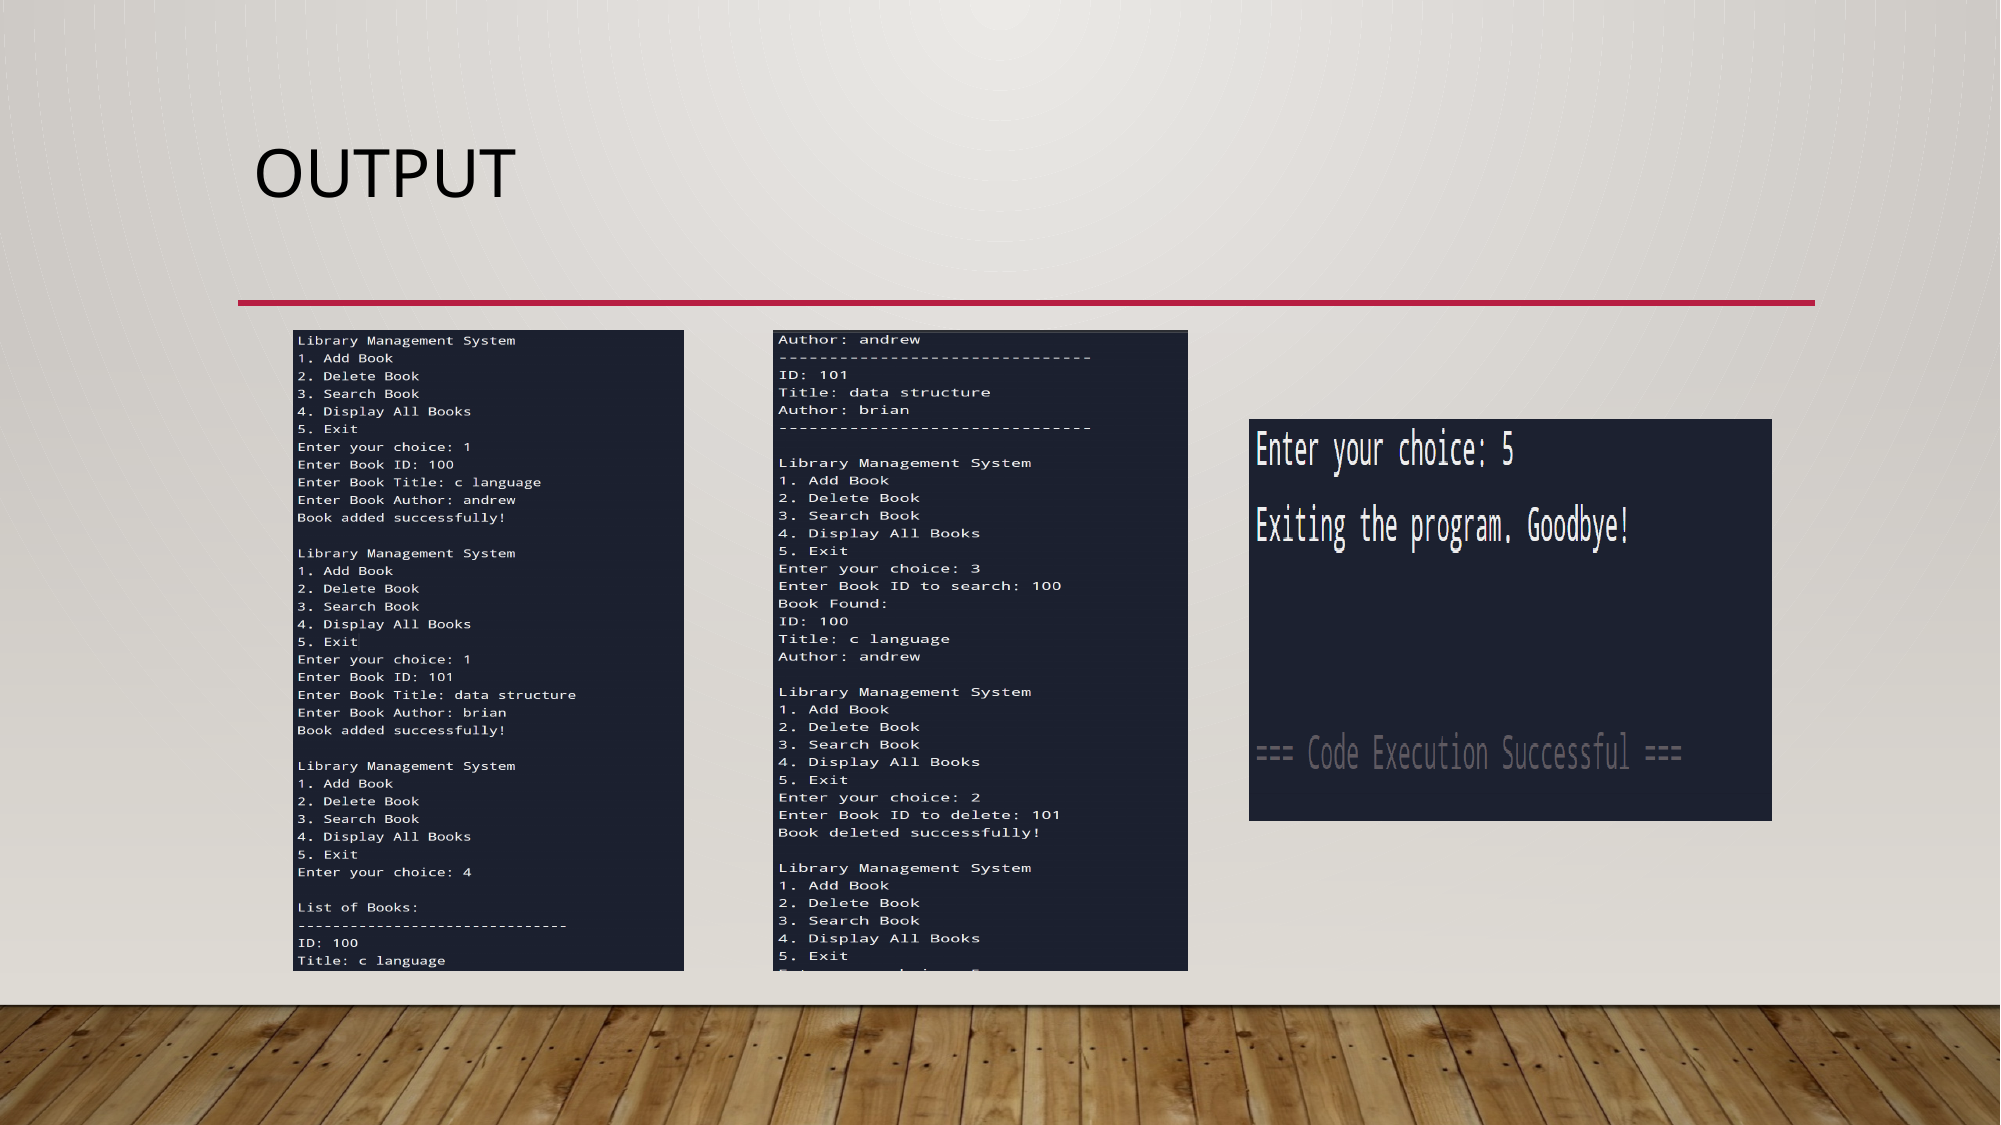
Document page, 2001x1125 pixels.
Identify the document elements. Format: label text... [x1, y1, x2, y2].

picture [772, 330, 1188, 972]
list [292, 330, 684, 972]
title OUTPUT [238, 131, 1814, 305]
picture [0, 1005, 2000, 1125]
picture [1248, 419, 1772, 822]
